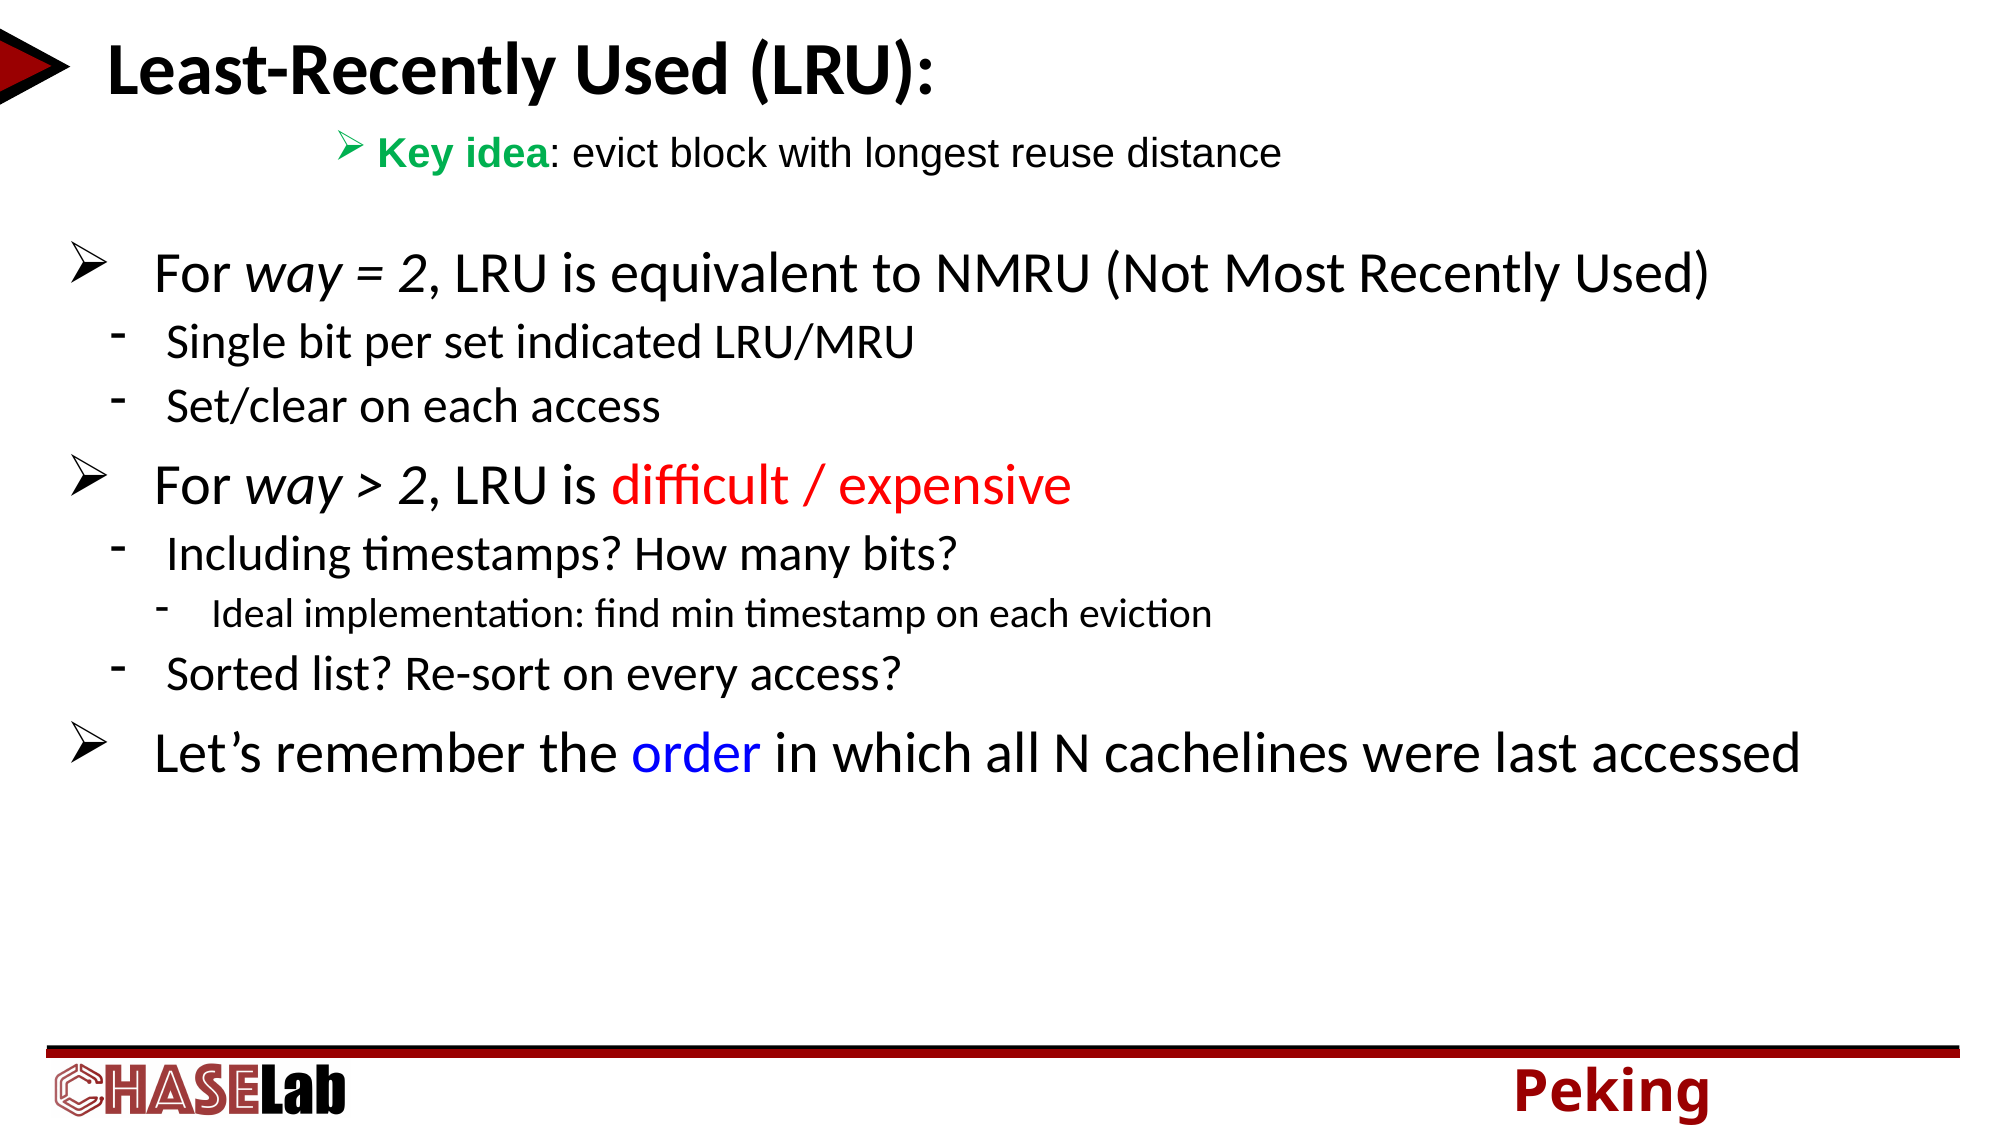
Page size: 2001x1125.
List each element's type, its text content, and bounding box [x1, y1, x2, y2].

list For way = 2, LRU is equivalent to NMRU (Not Most Recently Used) Single bit per set indicated LRU/MRU Set/clear on each access For way > 2, LRU is difficult / expensive Including timestamps? How many bits? Ideal implementation: find min timestamp on each eviction Sorted list? Re-sort on every access? Let’s remember the order in which all N cachelines were last accessed [51, 234, 1955, 1019]
title Least-Recently Used (LRU): [92, 22, 1955, 132]
picture [51, 1058, 351, 1118]
text_box Key idea: evict block with longest reuse distance [334, 125, 1666, 176]
